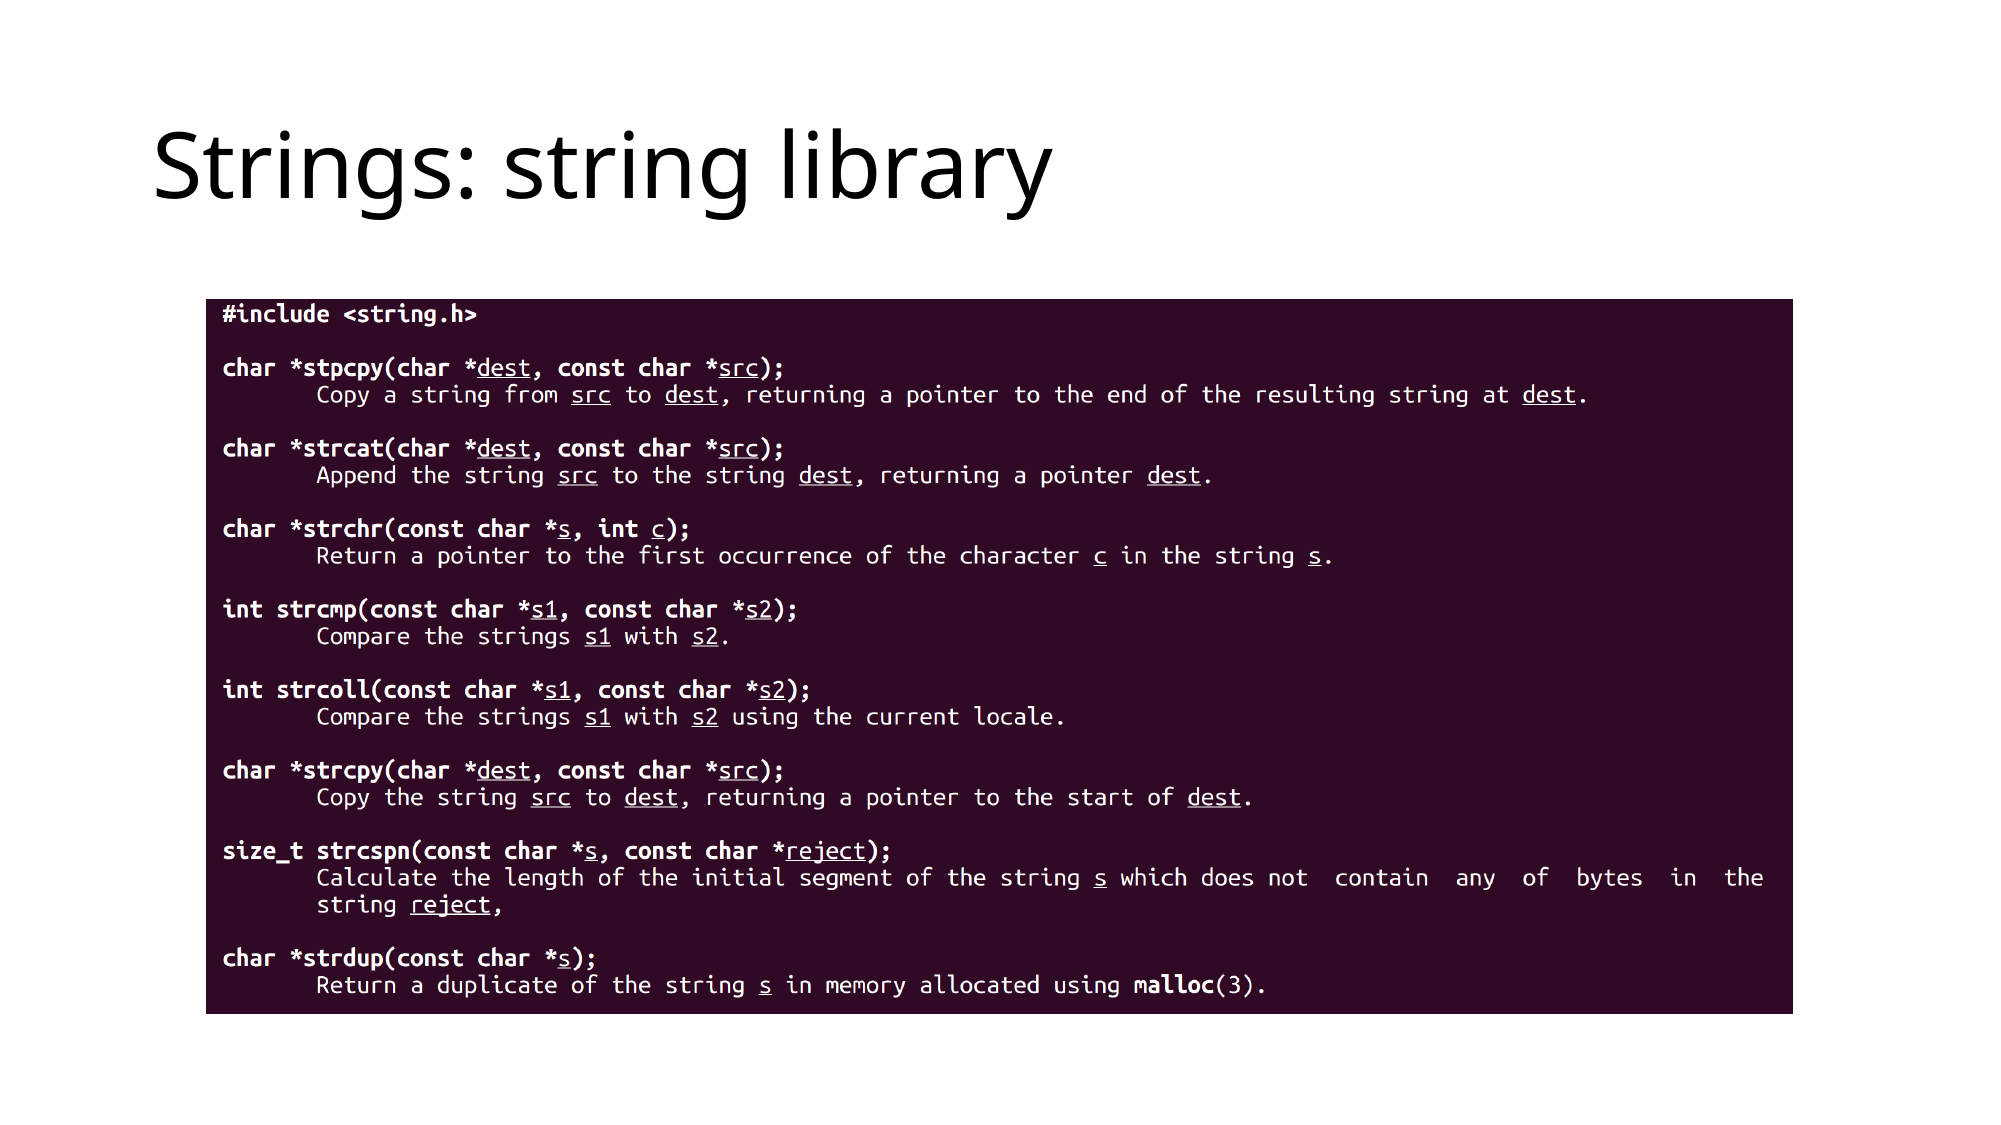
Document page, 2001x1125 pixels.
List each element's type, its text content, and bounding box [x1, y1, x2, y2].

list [206, 299, 1793, 1014]
title Strings: string library [137, 59, 1863, 278]
